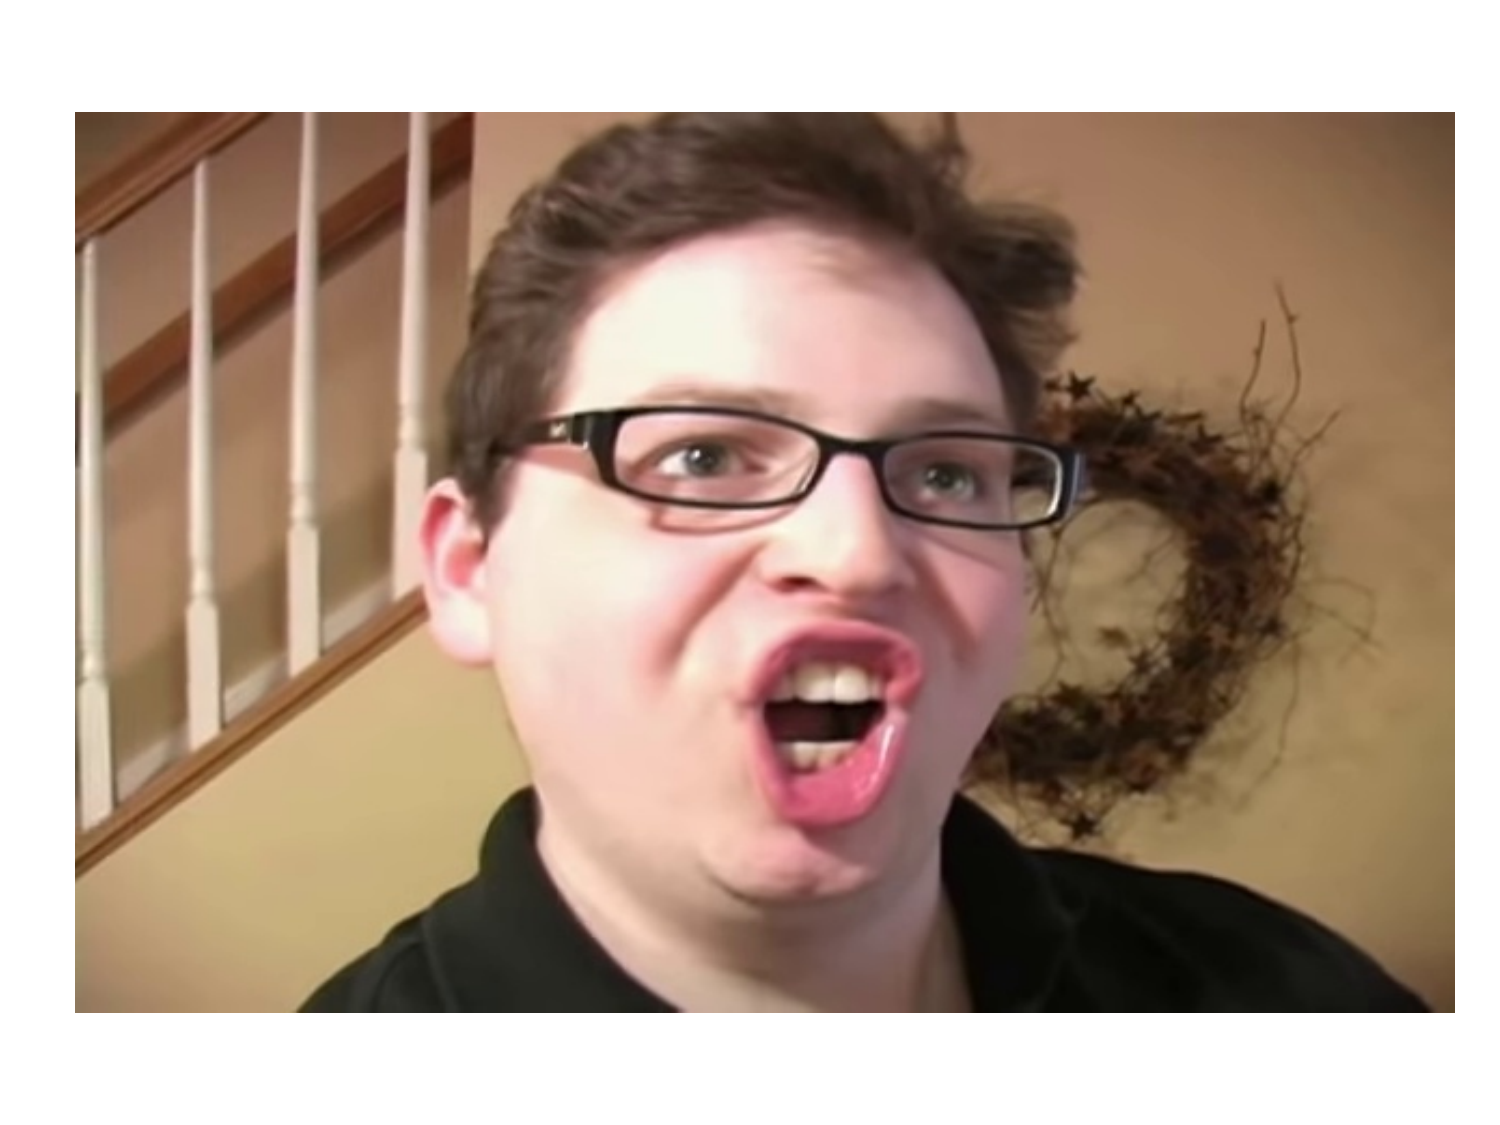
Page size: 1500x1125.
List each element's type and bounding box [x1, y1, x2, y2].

picture [74, 112, 1456, 1013]
